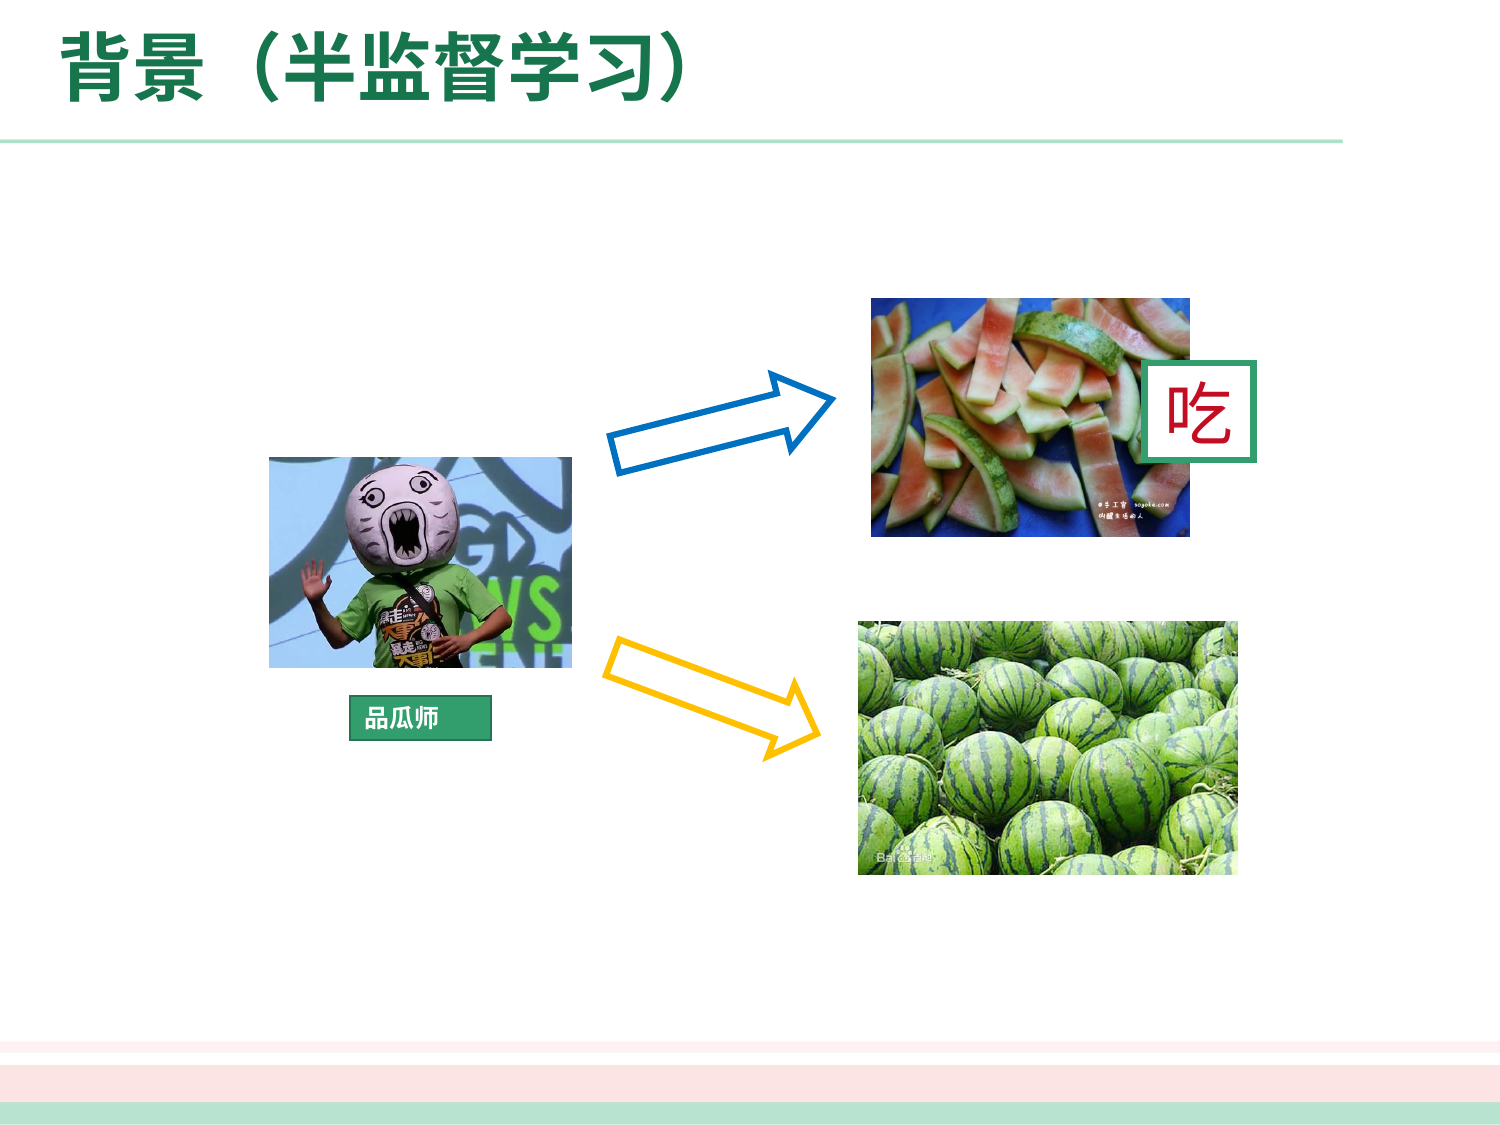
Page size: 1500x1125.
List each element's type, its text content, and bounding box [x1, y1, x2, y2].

text_box 品瓜师 [349, 695, 492, 741]
text_box 吃 [1190, 362, 1255, 461]
title 背景（半监督学习） [42, 7, 1337, 135]
picture [0, 0, 1500, 1125]
text_box [604, 638, 819, 759]
text_box [608, 373, 834, 475]
